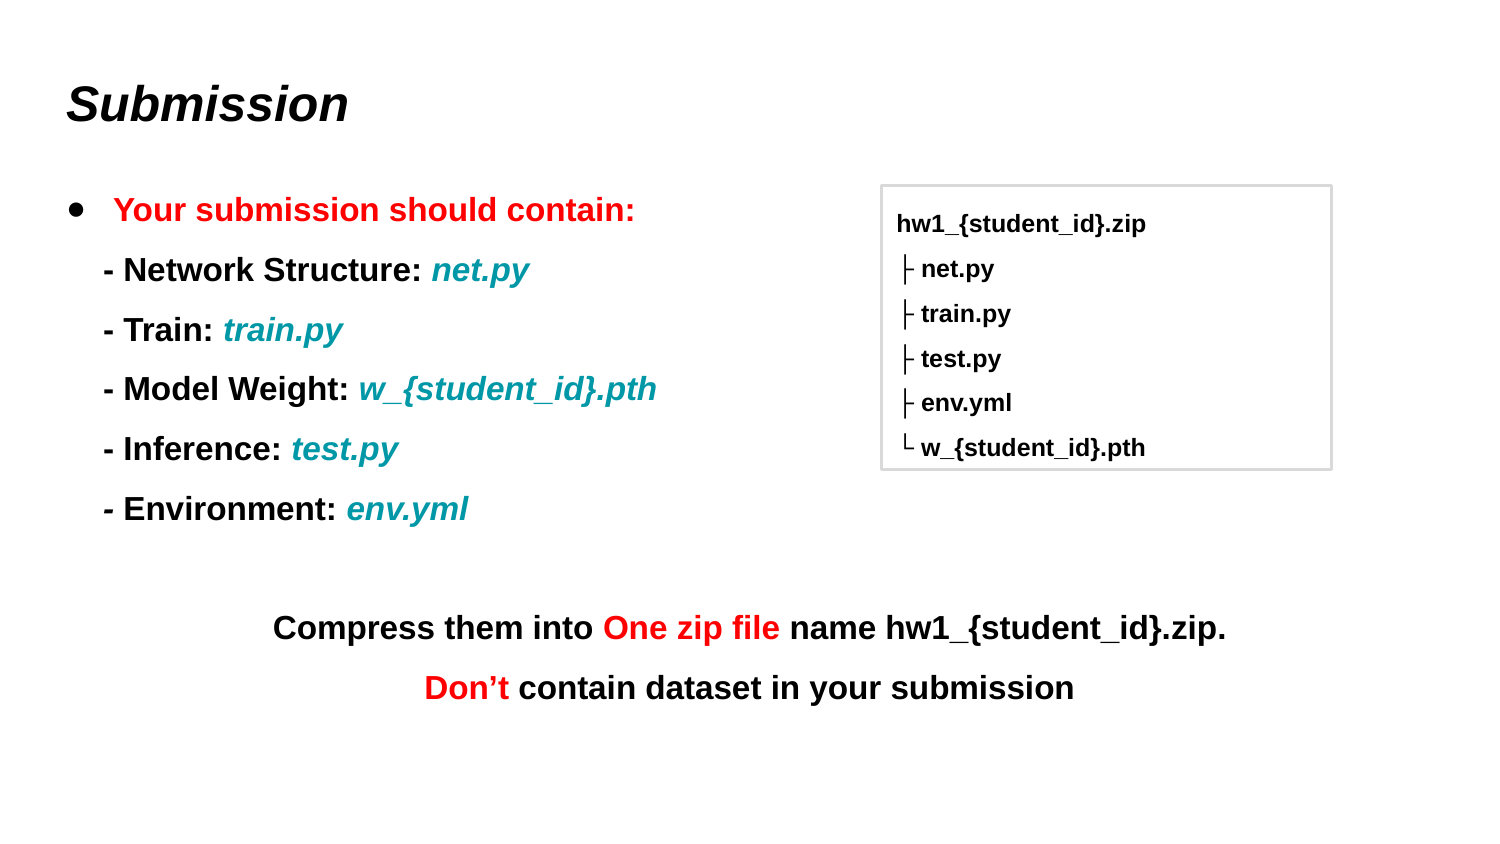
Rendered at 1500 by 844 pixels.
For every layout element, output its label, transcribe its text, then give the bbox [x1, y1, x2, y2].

title Submission [51, 47, 1449, 142]
text_box hw1_{student_id}.zip ├ net.py ├ train.py ├ test.py ├ env.yml └ w_{student_id}.pth [881, 185, 1332, 470]
list Your submission should contain: - Network Structure: net.py - Train: train.py - Model Weight: w_{student_id}.pth - Inference: test.py - Environment: env.yml Compress them into One zip file name hw1_{student_id}.zip. Don’t contain dataset in your submission [51, 167, 1449, 836]
